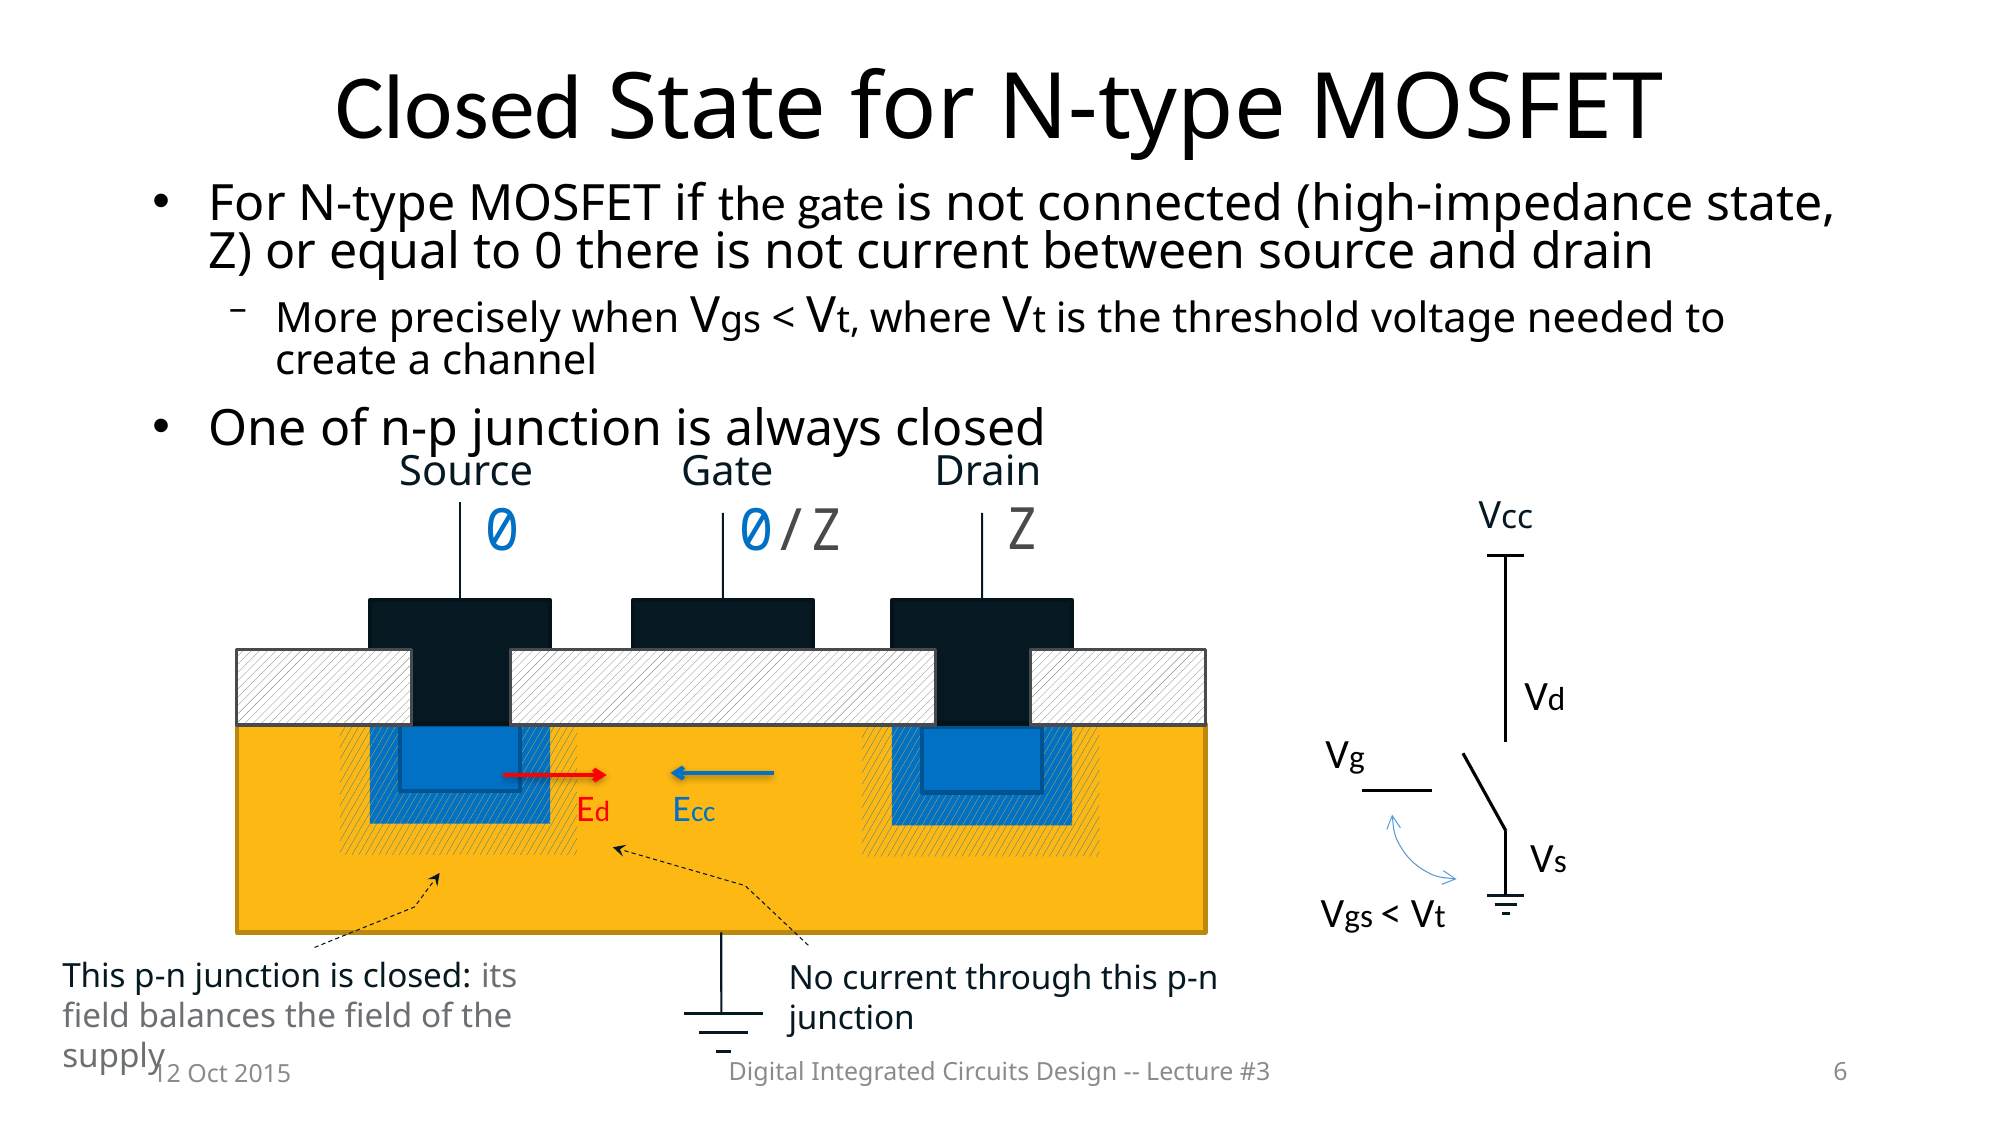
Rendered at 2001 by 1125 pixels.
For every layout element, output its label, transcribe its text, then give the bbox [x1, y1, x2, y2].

text_box [921, 726, 1043, 793]
slide_number 6 [1412, 1042, 1863, 1103]
text_box [891, 726, 1073, 826]
title Closed State for N-type MOSFET [137, 0, 1863, 174]
text_box [399, 725, 521, 791]
text_box [632, 600, 813, 649]
text_box 0/Z [723, 484, 899, 570]
list For N-type MOSFET if the gate is not connected (high-impedance state, Z) or equal to 0 there is not current between source and drain More precisely when Vgs < Vt, where Vt is the threshold voltage needed to create a channel One of n-p junction is always closed [137, 174, 1863, 385]
text_box No current through this p-n junction [774, 949, 1305, 1017]
text_box This p-n junction is closed: its field balances the field of the supply [48, 944, 579, 1014]
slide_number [137, 1042, 588, 1103]
text_box [862, 726, 1100, 857]
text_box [683, 1013, 764, 1052]
text_box 0 [469, 484, 535, 570]
text_box [236, 649, 412, 725]
text_box [369, 725, 503, 824]
text_box [891, 600, 1073, 724]
footer Digital Integrated Circuits Design -- Lecture #3 [662, 1042, 1338, 1103]
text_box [1305, 483, 1602, 944]
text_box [503, 775, 626, 838]
text_box Drain [919, 436, 1057, 502]
text_box [369, 600, 551, 724]
text_box [521, 725, 551, 771]
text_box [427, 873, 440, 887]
text_box [1030, 649, 1206, 725]
text_box [510, 649, 936, 725]
text_box [236, 724, 1206, 933]
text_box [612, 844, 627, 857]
text_box Source [384, 436, 548, 502]
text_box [657, 772, 774, 838]
text_box Z [989, 483, 1055, 569]
text_box Gate [666, 436, 789, 502]
text_box [339, 725, 578, 855]
